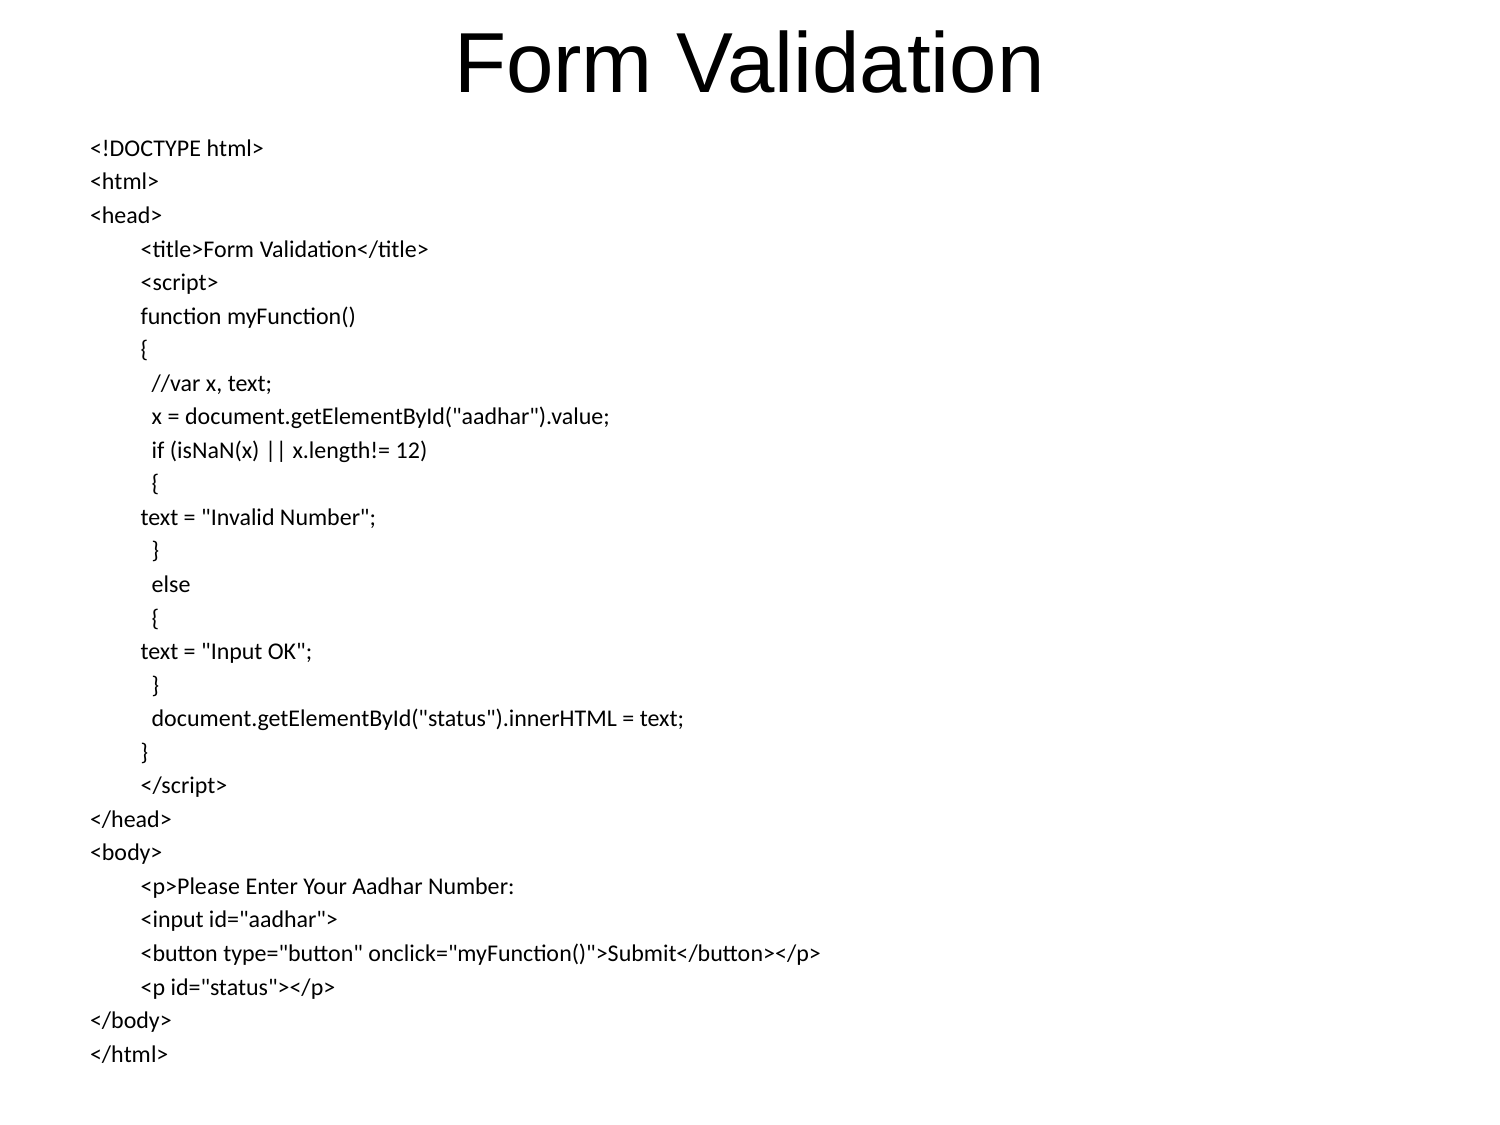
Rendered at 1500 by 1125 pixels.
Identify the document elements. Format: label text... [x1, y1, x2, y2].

list <!DOCTYPE html> <html> <head> <title>Form Validation</title> <script> function myFunction() { //var x, text; x = document.getElementById("aadhar").value; if (isNaN(x) || x.length!= 12) { text = "Invalid Number"; } else { text = "Input OK"; } document.getElementById("status").innerHTML = text; } </script> </head> <body> <p>Please Enter Your Aadhar Number: <input id="aadhar"> <button type="button" onclick="myFunction()">Submit</button></p> <p id="status"></p> </body> </html> [75, 125, 1425, 1088]
title Form Validation [75, 0, 1425, 118]
